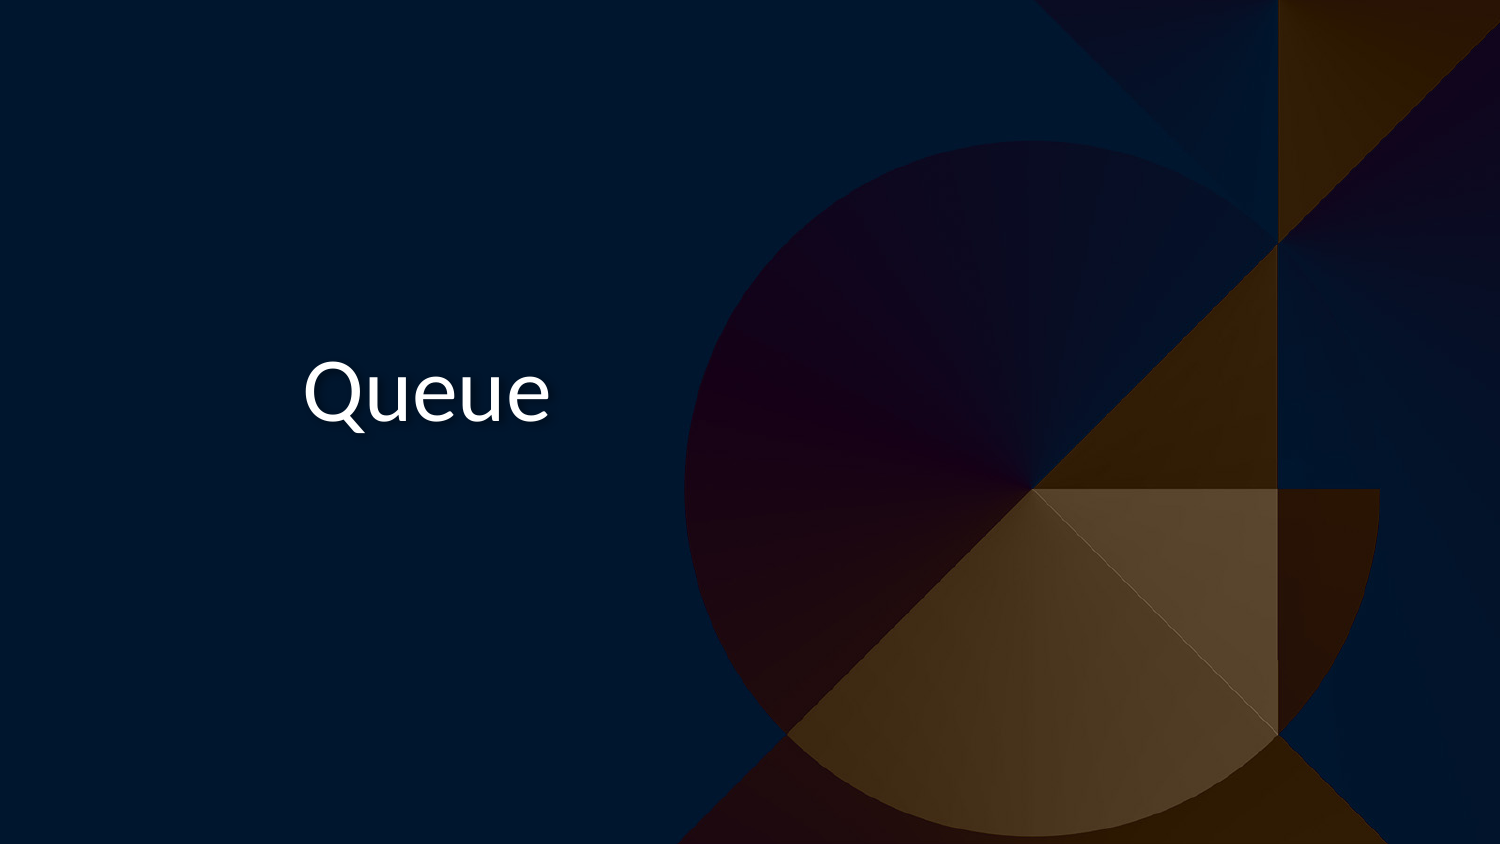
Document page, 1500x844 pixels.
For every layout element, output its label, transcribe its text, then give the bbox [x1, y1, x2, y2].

picture [0, 0, 1500, 844]
title Queue [287, 196, 1402, 573]
